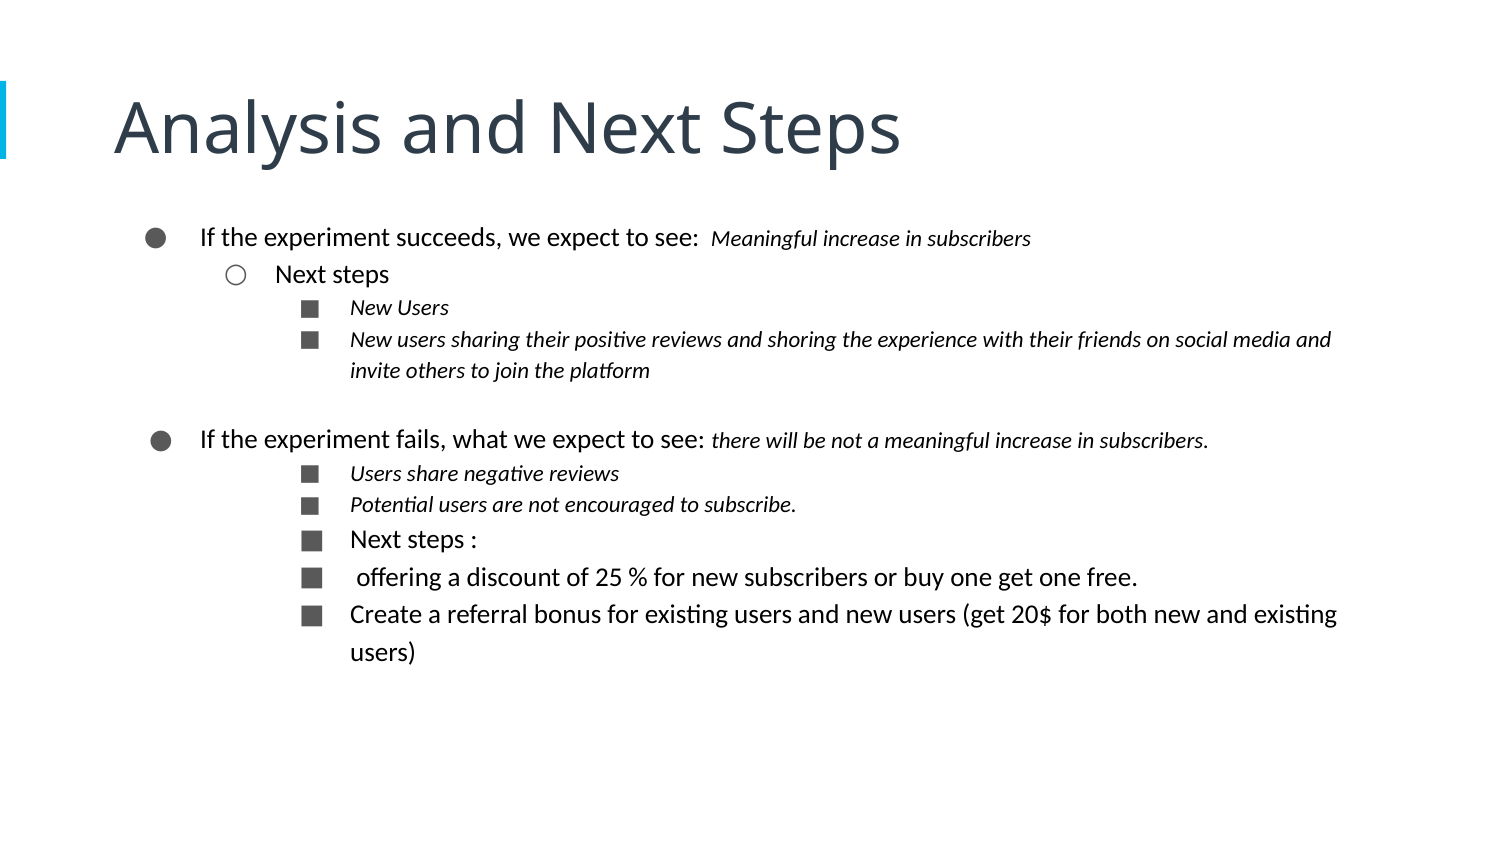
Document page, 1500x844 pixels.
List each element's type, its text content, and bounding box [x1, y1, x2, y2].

list If the experiment succeeds, we expect to see: Meaningful increase in subscribers Next steps New Users New users sharing their positive reviews and shoring the experience with their friends on social media and invite others to join the platform If the experiment fails, what we expect to see: there will be not a meaningful increase in subscribers. Users share negative reviews Potential users are not encouraged to subscribe. Next steps : offering a discount of 25 % for new subscribers or buy one get one free. Create a referral bonus for existing users and new users (get 20$ for both new and existing users) [110, 199, 1368, 734]
title Analysis and Next Steps [99, 77, 1401, 172]
